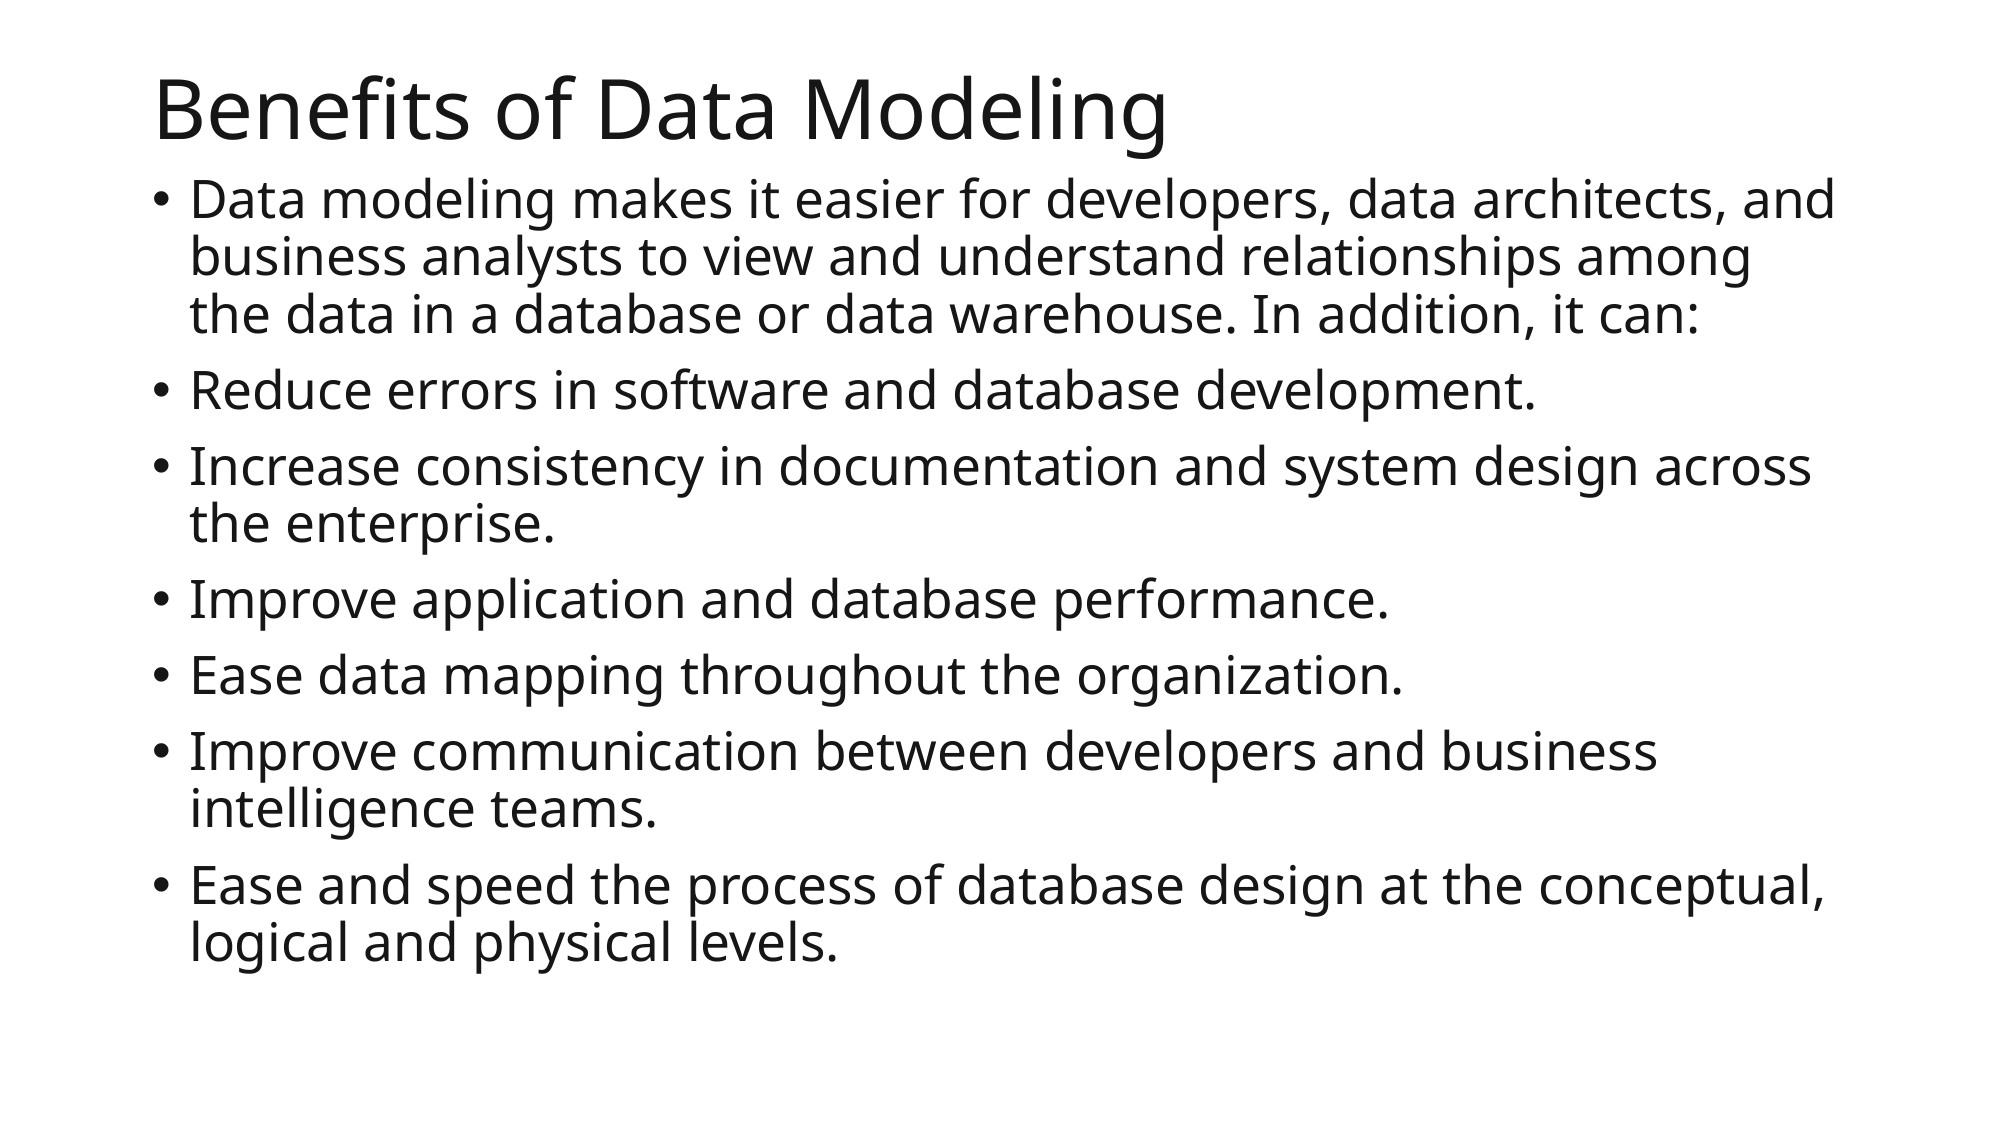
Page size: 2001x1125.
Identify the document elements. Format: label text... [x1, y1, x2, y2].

list Data modeling makes it easier for developers, data architects, and business analysts to view and understand relationships among the data in a database or data warehouse. In addition, it can: Reduce errors in software and database development. Increase consistency in documentation and system design across the enterprise. Improve application and database performance. Ease data mapping throughout the organization. Improve communication between developers and business intelligence teams. Ease and speed the process of database design at the conceptual, logical and physical levels. [137, 165, 1863, 1014]
title Benefits of Data Modeling [137, 59, 1863, 165]
